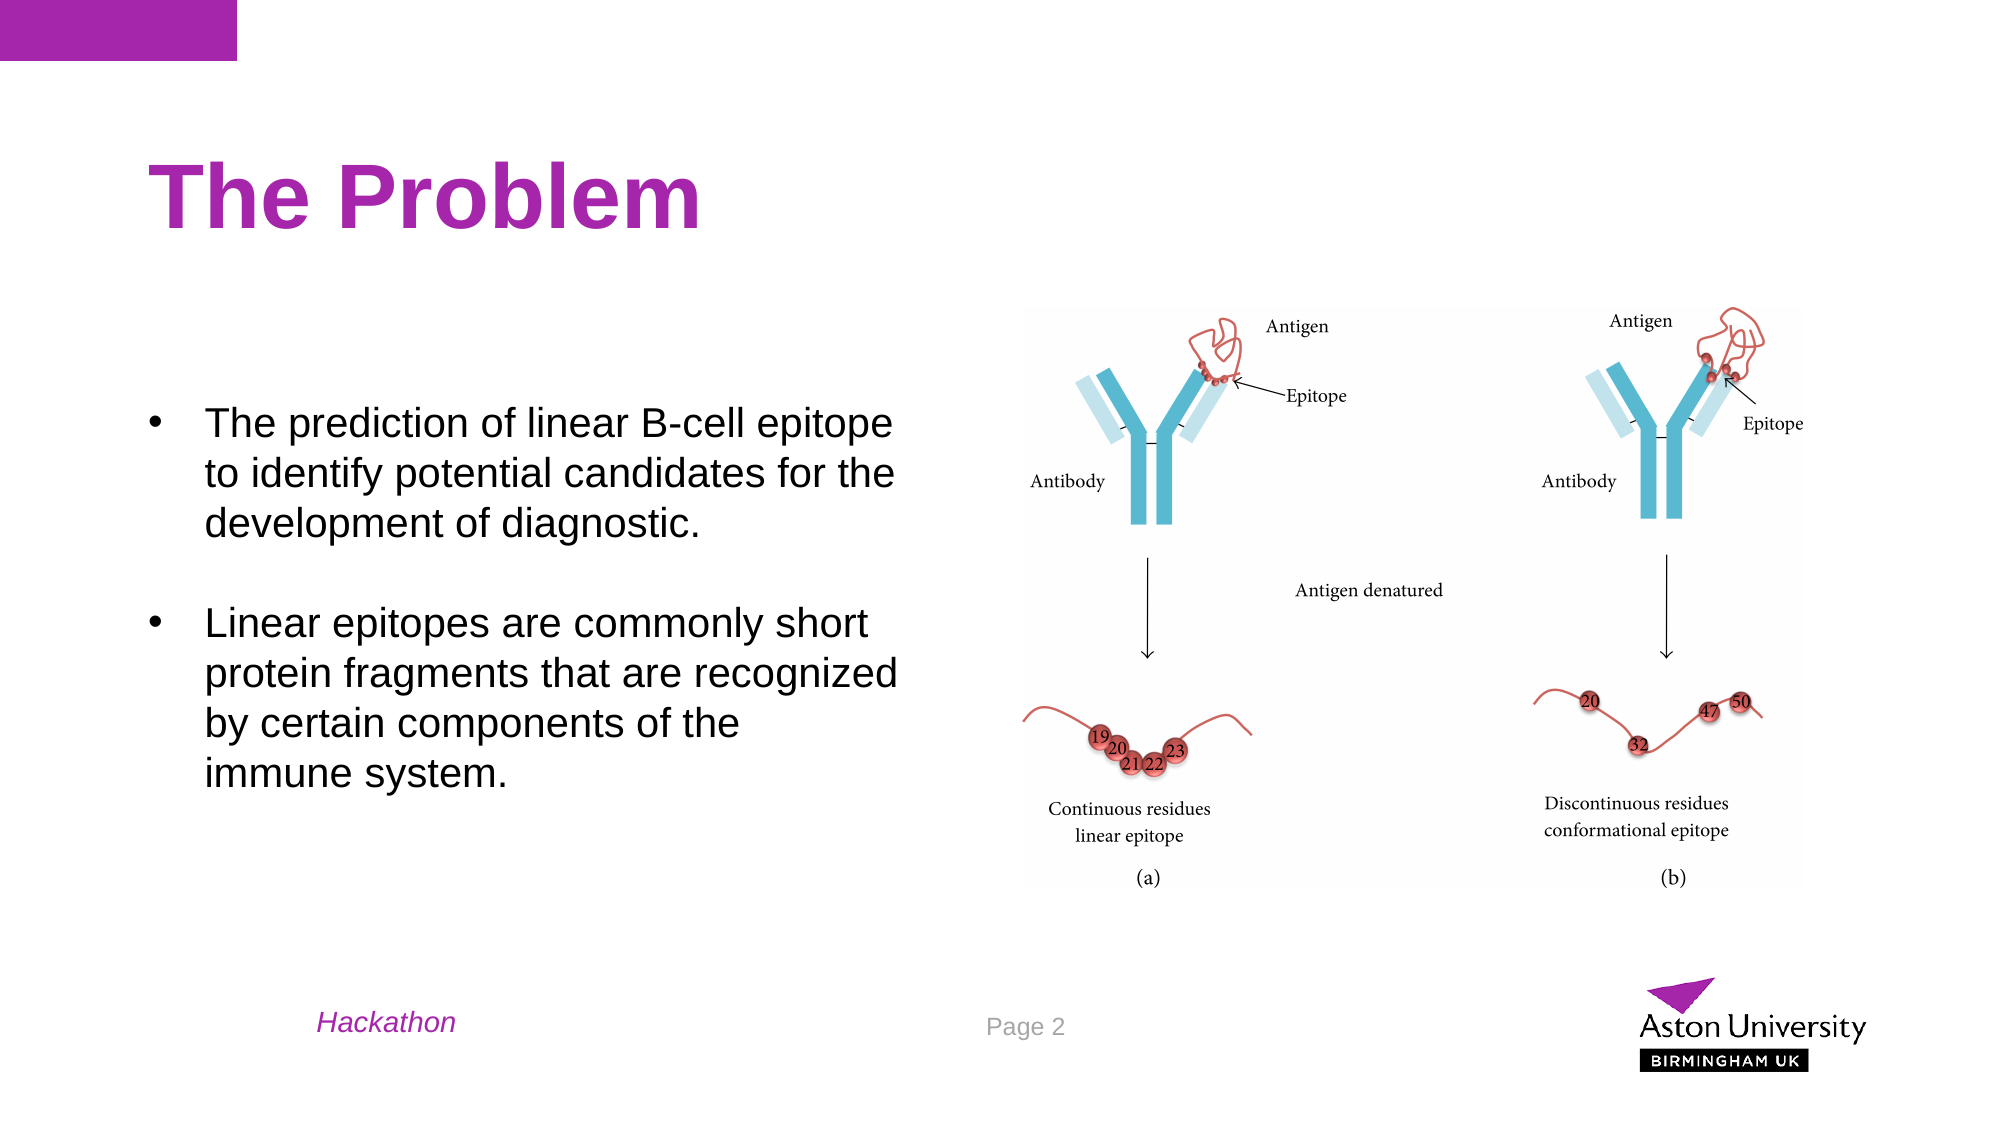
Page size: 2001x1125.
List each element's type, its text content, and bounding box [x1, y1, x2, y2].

picture [1022, 307, 1803, 888]
text_box The Problem [133, 106, 1593, 291]
text_box [0, 0, 237, 61]
text_box Hackathon [124, 995, 648, 1046]
picture [1630, 969, 1876, 1082]
text_box The prediction of linear B-cell epitope to identify potential candidates for the development of diagnostic. Linear epitopes are commonly short protein fragments that are recognized by certain components of the immune system. [133, 388, 914, 804]
text_box Page 2 [921, 1003, 1130, 1048]
